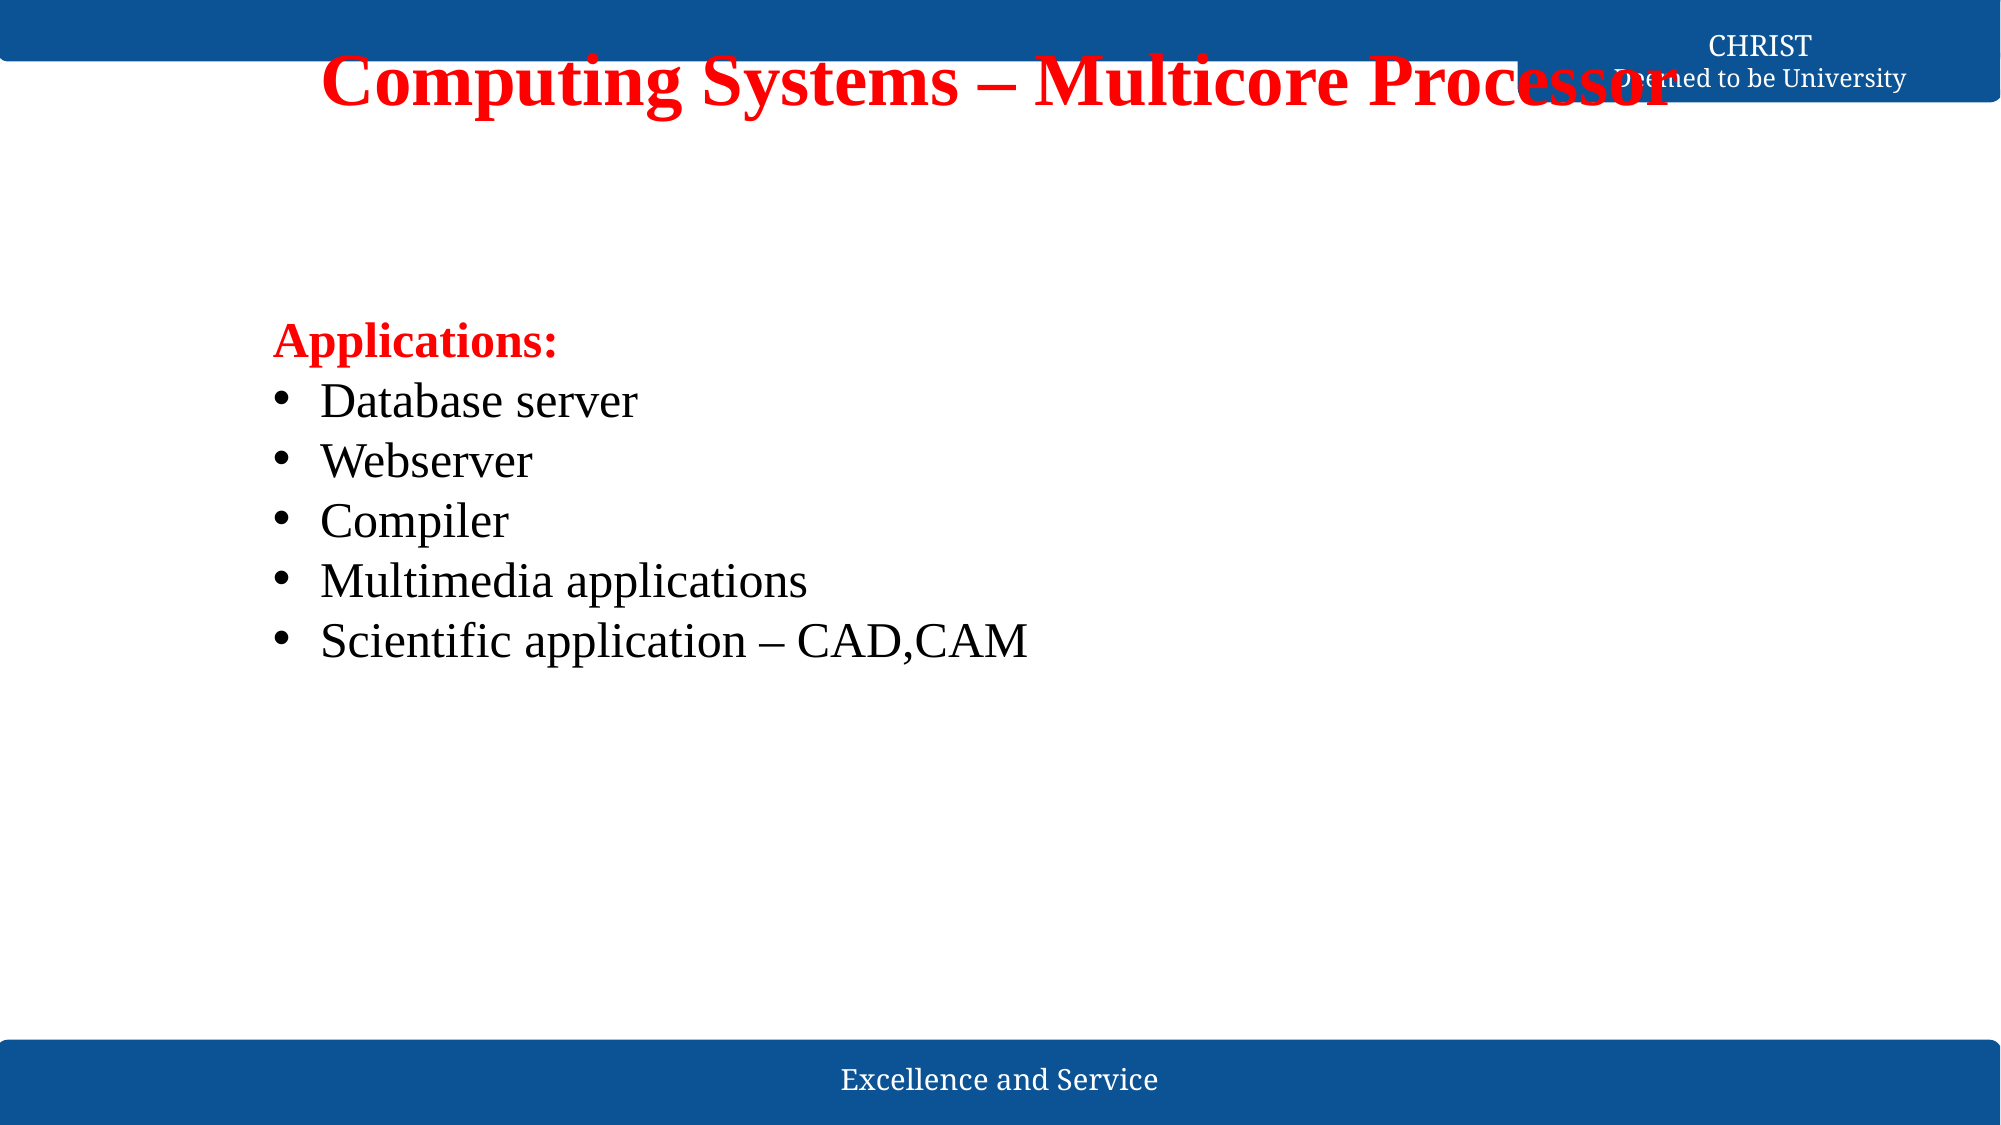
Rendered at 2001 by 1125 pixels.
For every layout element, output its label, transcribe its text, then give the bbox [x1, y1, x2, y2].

text_box Computing Systems – Multicore Processor [68, 0, 1932, 168]
text_box Applications: Database server Webserver Compiler Multimedia applications Scientific application – CAD,CAM [258, 299, 1078, 735]
